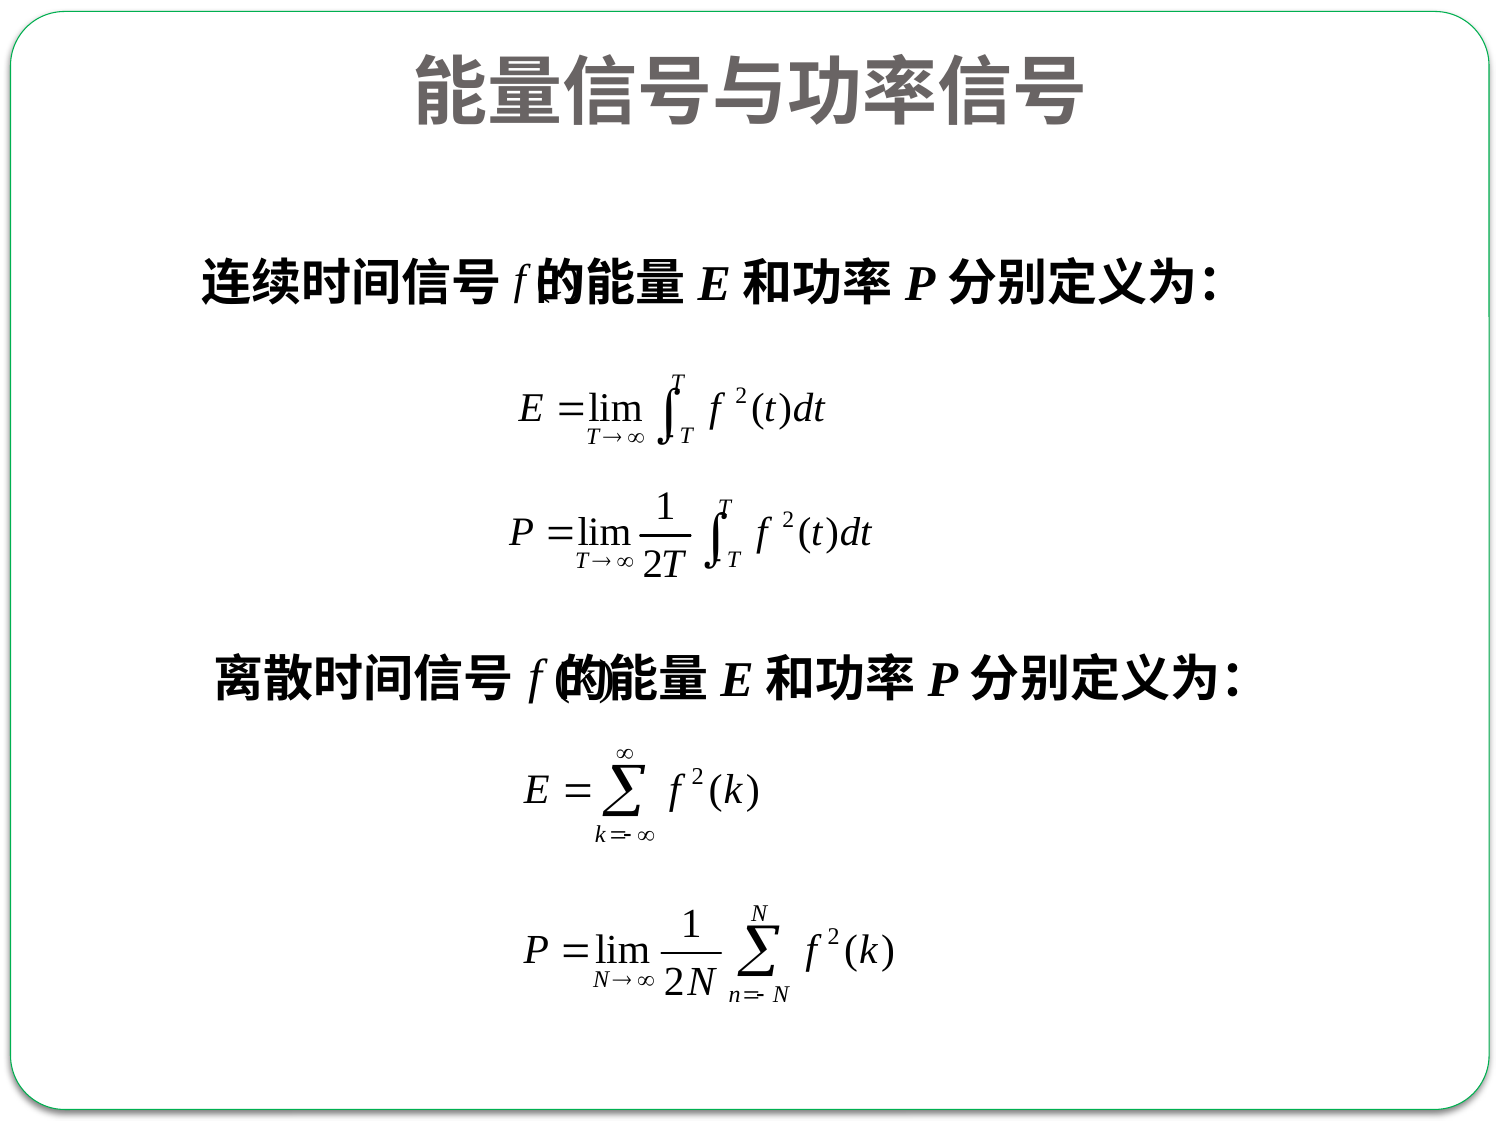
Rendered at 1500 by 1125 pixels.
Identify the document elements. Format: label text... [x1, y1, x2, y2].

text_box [510, 647, 624, 715]
title 能量信号与功率信号 [50, 19, 1450, 149]
text_box 离散时间信号 的能量E和功率P分别定义为： [198, 638, 1299, 714]
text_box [515, 894, 904, 1012]
text_box 连续时间信号 的能量E和功率P分别定义为： [186, 243, 1306, 319]
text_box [501, 481, 881, 587]
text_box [498, 255, 587, 314]
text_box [510, 363, 836, 456]
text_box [515, 733, 767, 852]
